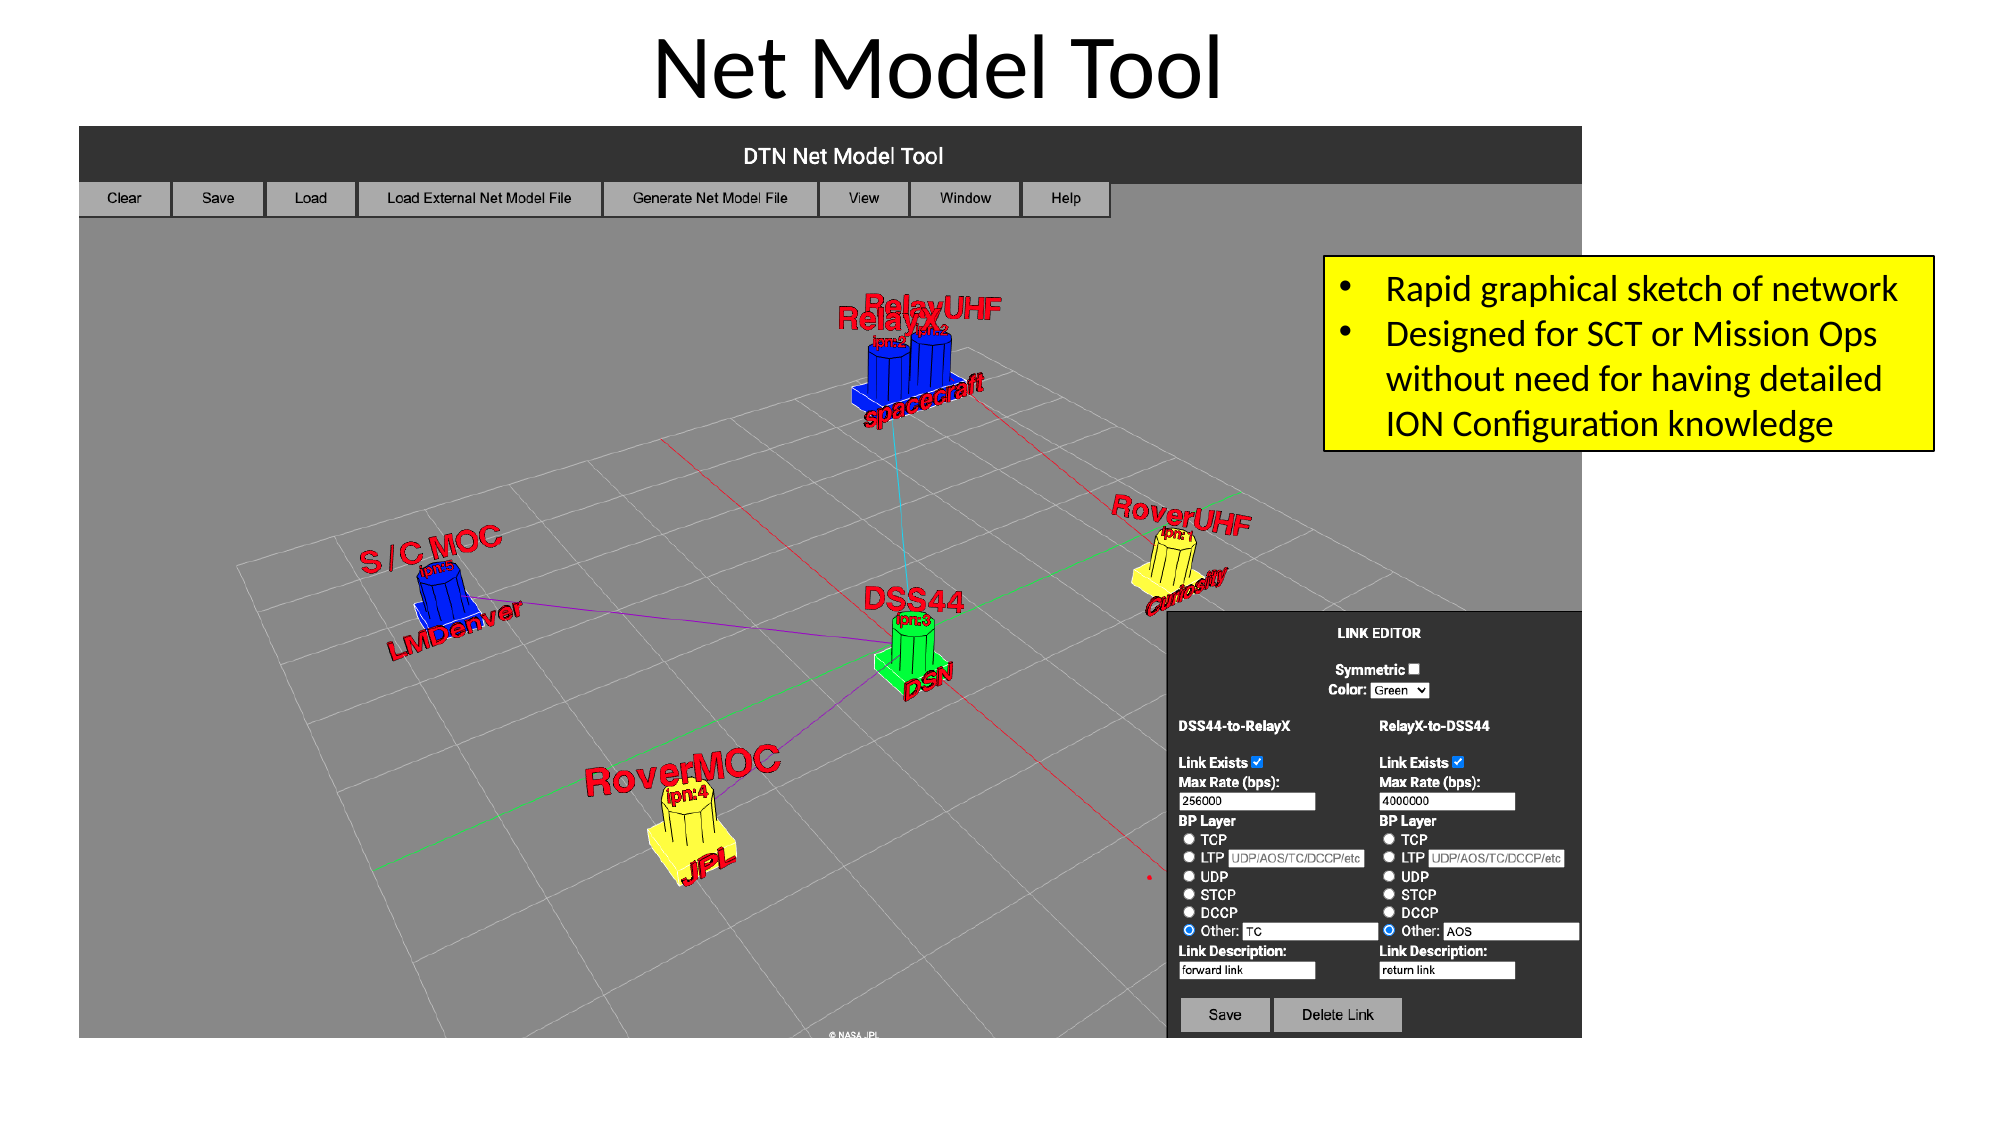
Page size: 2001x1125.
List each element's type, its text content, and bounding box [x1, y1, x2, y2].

text_box Net Model Tool [638, 0, 1241, 125]
picture [79, 126, 1582, 1038]
text_box Rapid graphical sketch of network Designed for SCT or Mission Ops without need for having detailed ION Configuration knowledge [1582, 256, 1935, 451]
